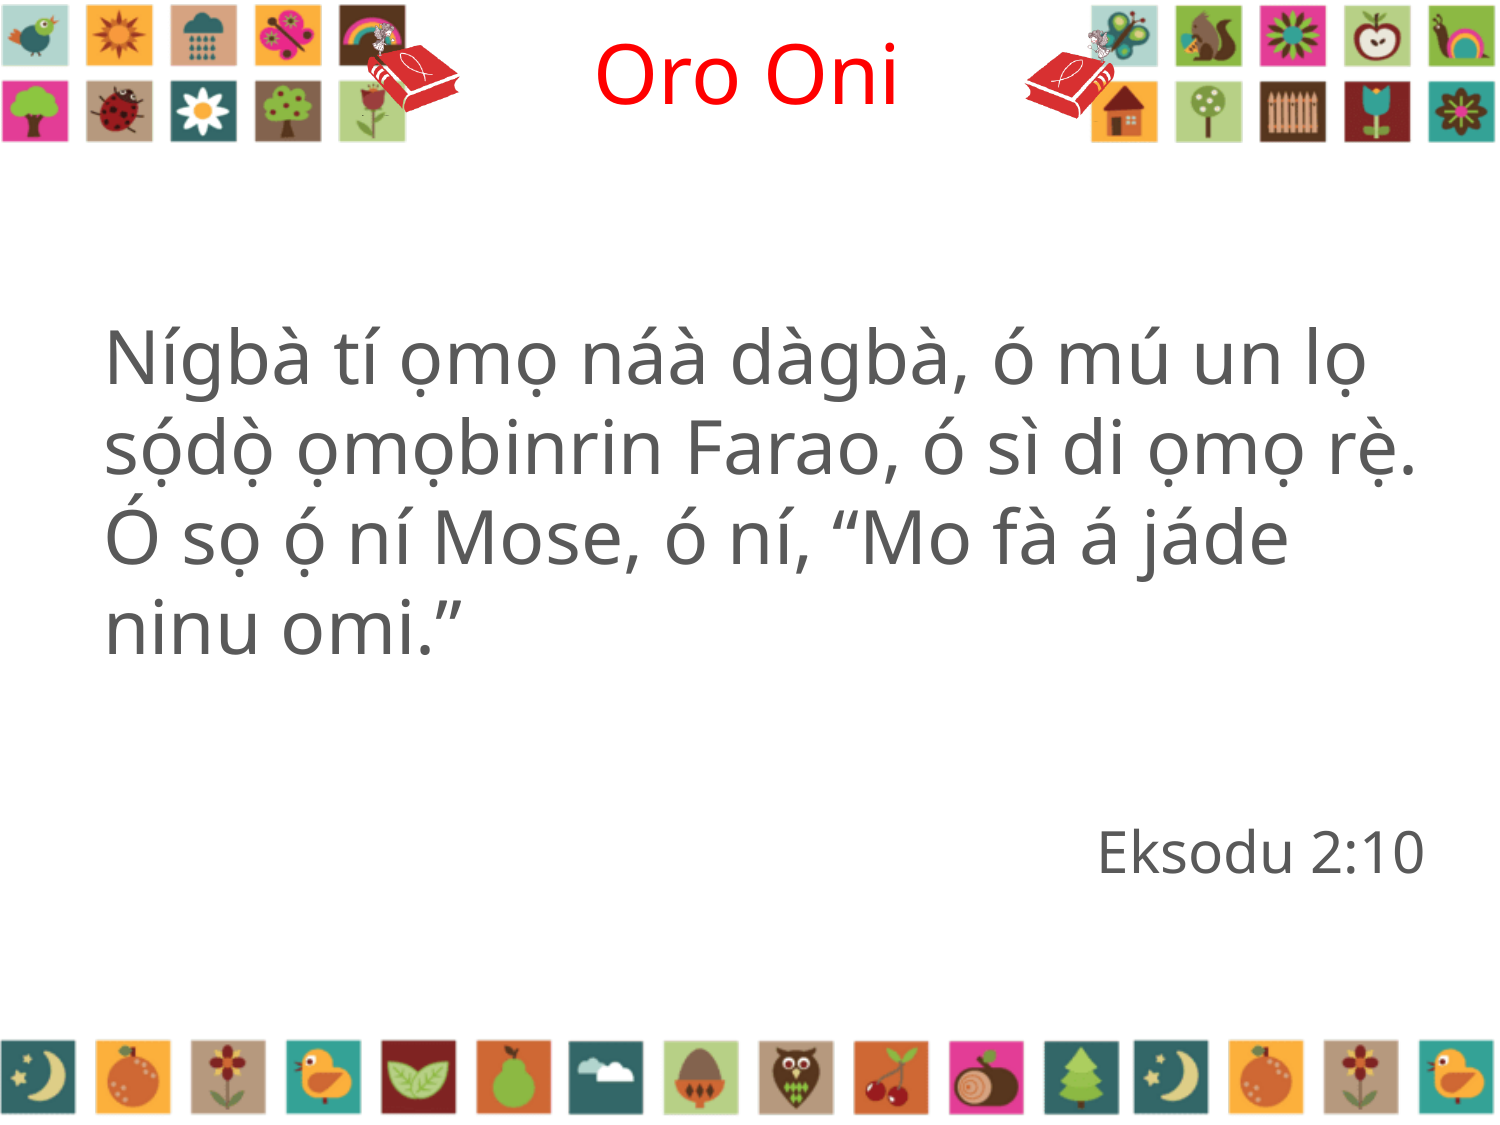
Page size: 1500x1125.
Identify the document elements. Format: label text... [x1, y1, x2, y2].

text_box Nígbà tí ọmọ náà dàgbà, ó mú un lọ sọ́dọ̀ ọmọbinrin Farao, ó sì di ọmọ rẹ̀. Ó sọ ọ́ ní Mose, ó ní, “Mo fà á jáde ninu omi.” [88, 302, 1436, 678]
text_box Oro Oni [425, 13, 1076, 129]
picture [0, 3, 492, 150]
text_box Eksodu 2:10 [808, 807, 1441, 893]
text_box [0, 1028, 1500, 1118]
picture [992, 3, 1500, 150]
